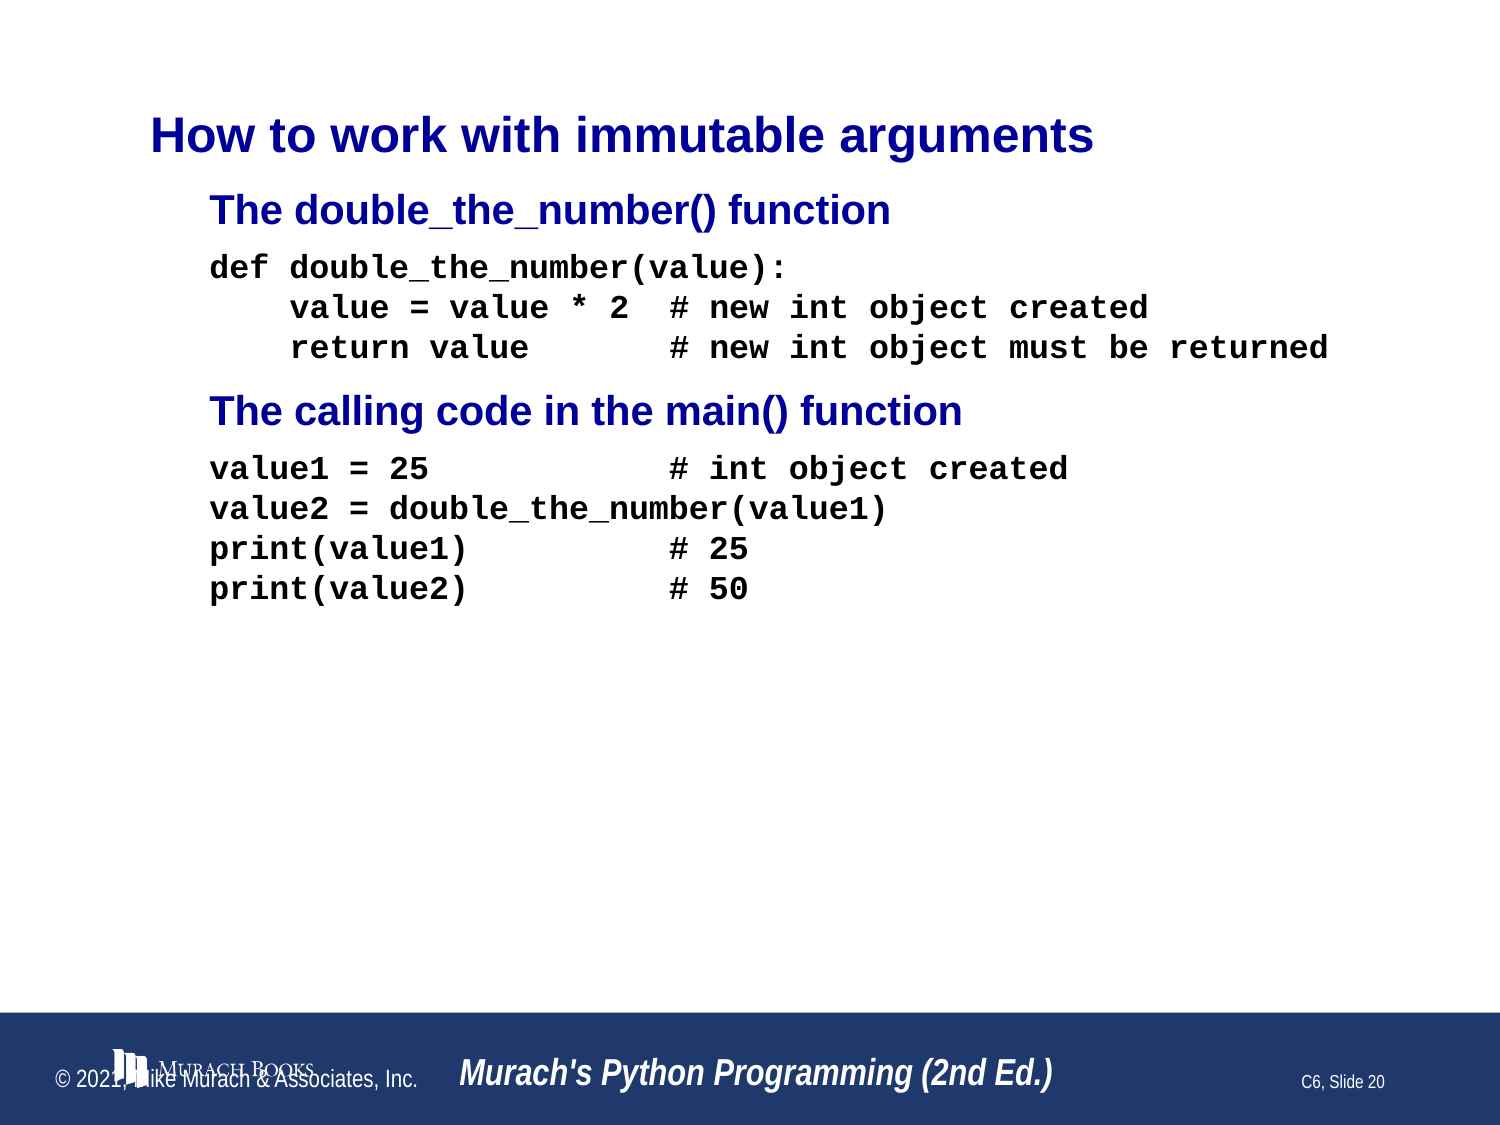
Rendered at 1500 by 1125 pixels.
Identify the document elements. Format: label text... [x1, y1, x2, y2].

list The double_the_number() function def double_the_number(value): value = value * 2 # new int object created return value # new int object must be returned The calling code in the main() function value1 = 25 # int object created value2 = double_the_number(value1) print(value1) # 25 print(value2) # 50 [137, 174, 1350, 975]
title How to work with immutable arguments [150, 102, 1350, 164]
slide_number Murach's Python Programming (2nd Ed.) [463, 1025, 1075, 1100]
slide_number C6, Slide 20 [1087, 1025, 1400, 1100]
footer © 2021, Mike Murach & Associates, Inc. [12, 1025, 463, 1100]
